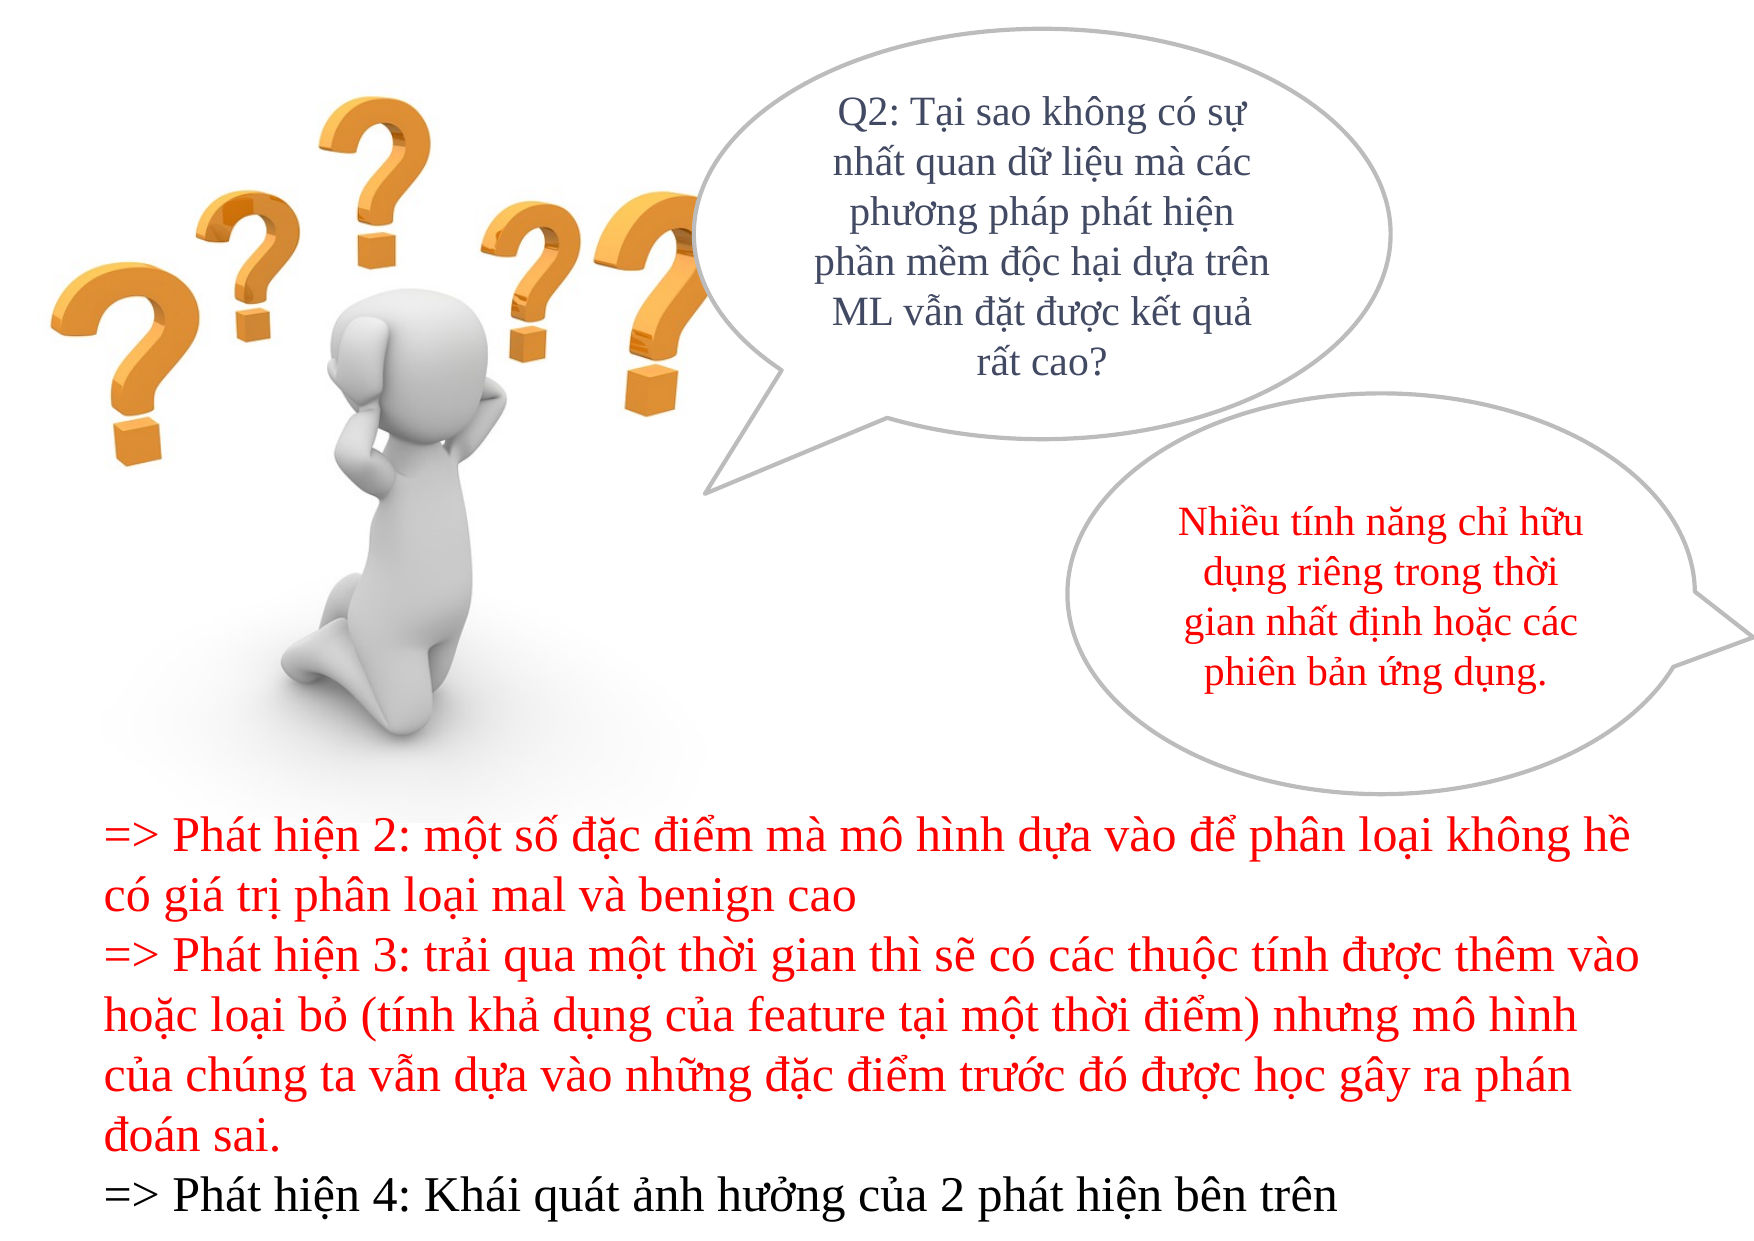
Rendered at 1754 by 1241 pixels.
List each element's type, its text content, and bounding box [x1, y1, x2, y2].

picture [0, 28, 793, 823]
text_box Nhiều tính năng chỉ hữu dụng riêng trong thời gian nhất định hoặc các phiên bản ứng dụng. [1065, 391, 1754, 794]
text_box Q2: Tại sao không có sự nhất quan dữ liệu mà các phương pháp phát hiện phần mềm độc hại dựa trên ML vẫn đặt được kết quả rất cao? [796, 26, 1393, 459]
text_box => Phát hiện 2: một số đặc điểm mà mô hình dựa vào để phân loại không hề có giá trị phân loại mal và benign cao => Phát hiện 3: trải qua một thời gian thì sẽ có các thuộc tính được thêm vào hoặc loại bỏ (tính khả dụng của feature tại một thời điểm) nhưng mô hình của chúng ta vẫn dựa vào những đặc điểm trước đó được học gây ra phán đoán sai. => Phát hiện 4: Khái quát ảnh hưởng của 2 phát hiện bên trên [88, 794, 1666, 1229]
